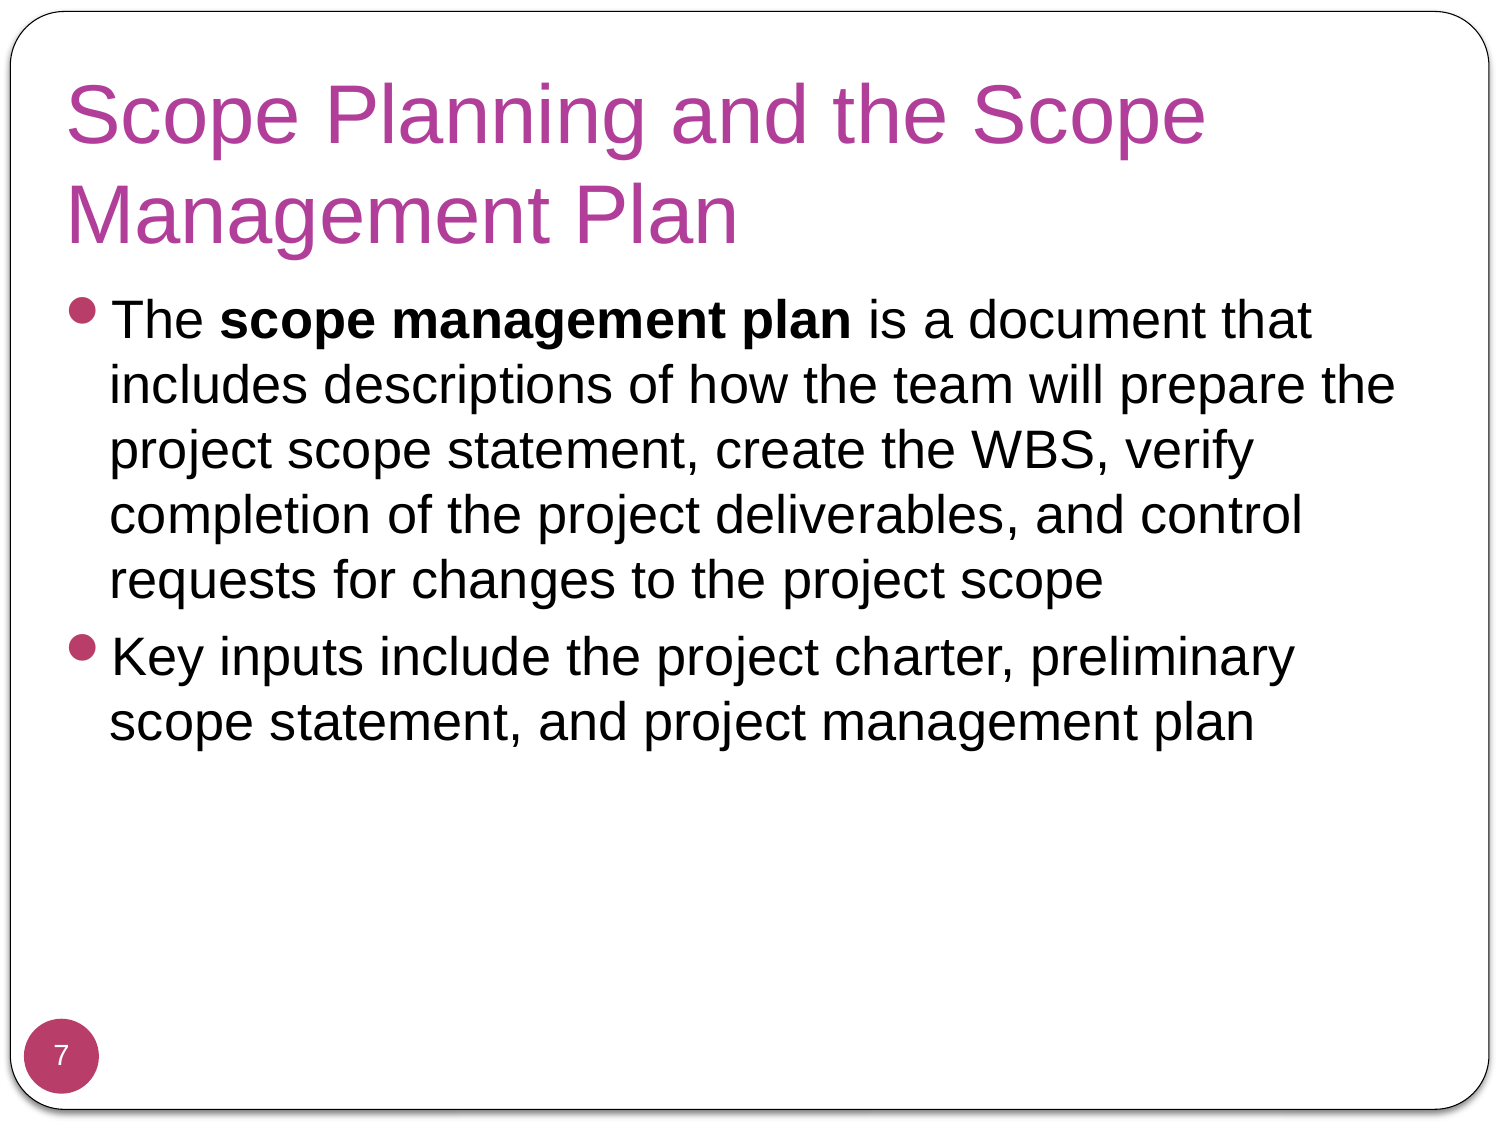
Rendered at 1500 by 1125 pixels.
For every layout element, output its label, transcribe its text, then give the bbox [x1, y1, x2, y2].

slide_number 7 [23, 1018, 99, 1094]
list The scope management plan is a document that includes descriptions of how the team will prepare the project scope statement, create the WBS, verify completion of the project deliverables, and control requests for changes to the project scope Key inputs include the project charter, preliminary scope statement, and project management plan [49, 276, 1426, 1063]
title Scope Planning and the Scope Management Plan [49, 164, 1500, 276]
